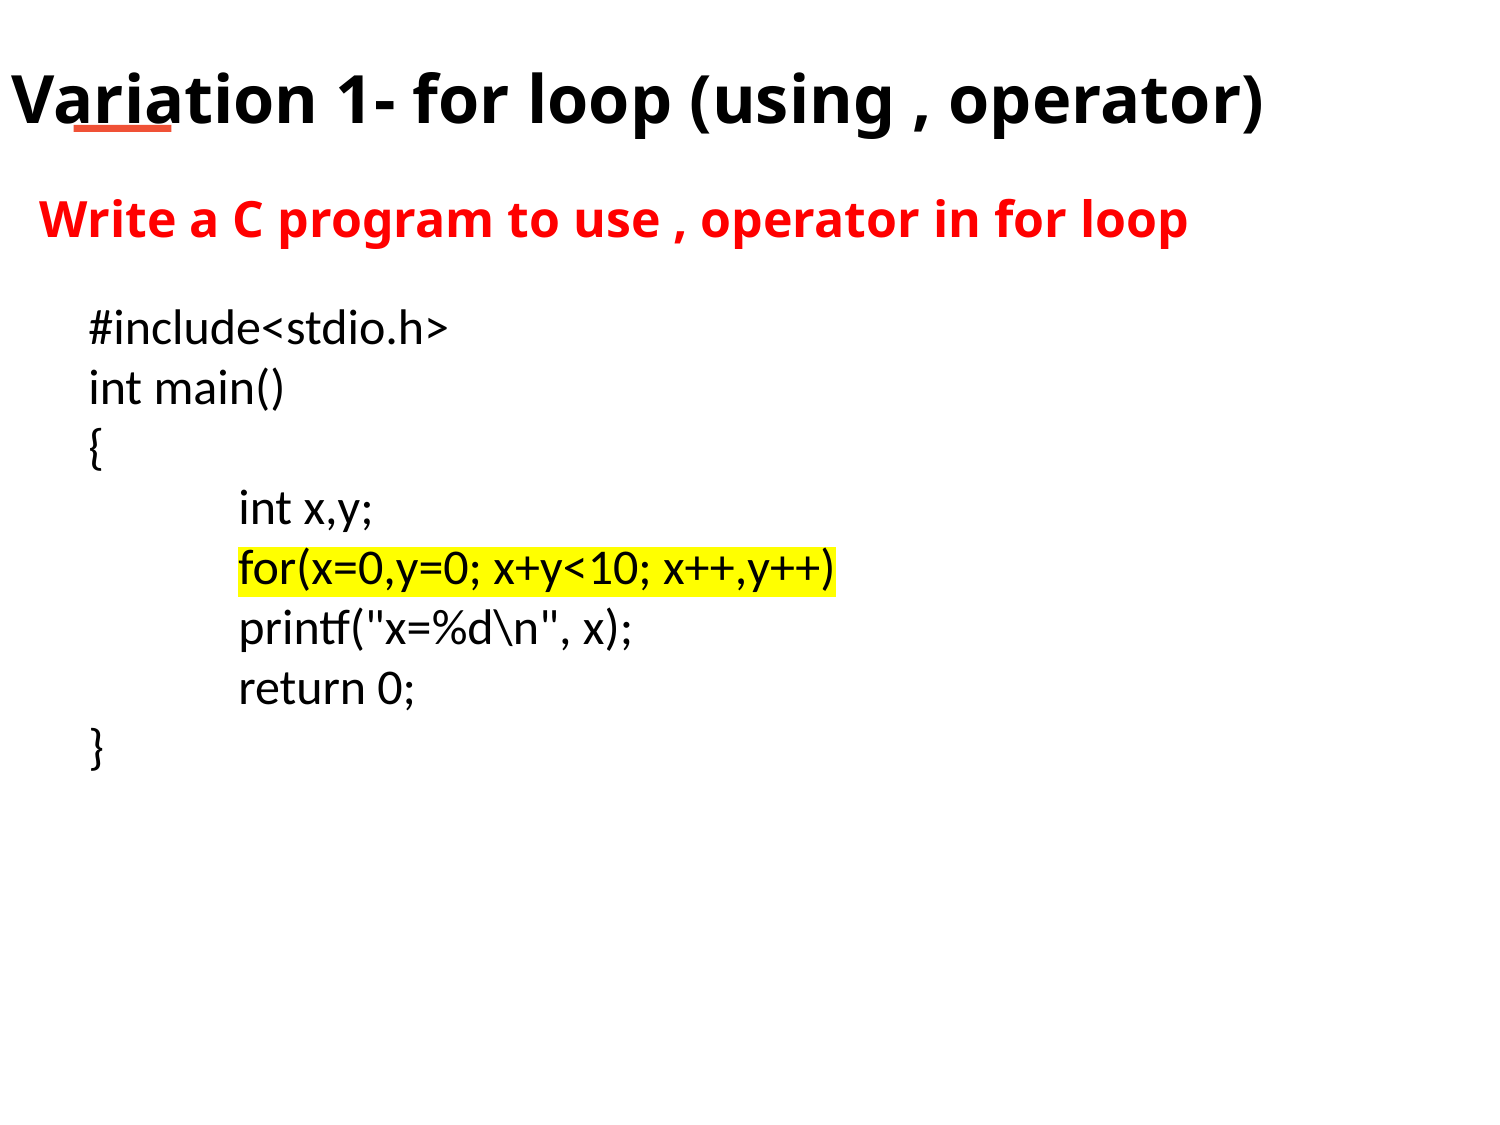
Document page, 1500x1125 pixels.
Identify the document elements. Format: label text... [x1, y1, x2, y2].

text_box [71, 123, 173, 134]
text_box Write a C program to use , operator in for loop [24, 149, 1500, 255]
text_box #include<stdio.h> int main() { int x,y; for(x=0,y=0; x+y<10; x++,y++) printf("x=%d\n", x); return 0; } [73, 287, 1414, 783]
text_box Variation 1- for loop (using , operator) [0, 9, 1500, 144]
